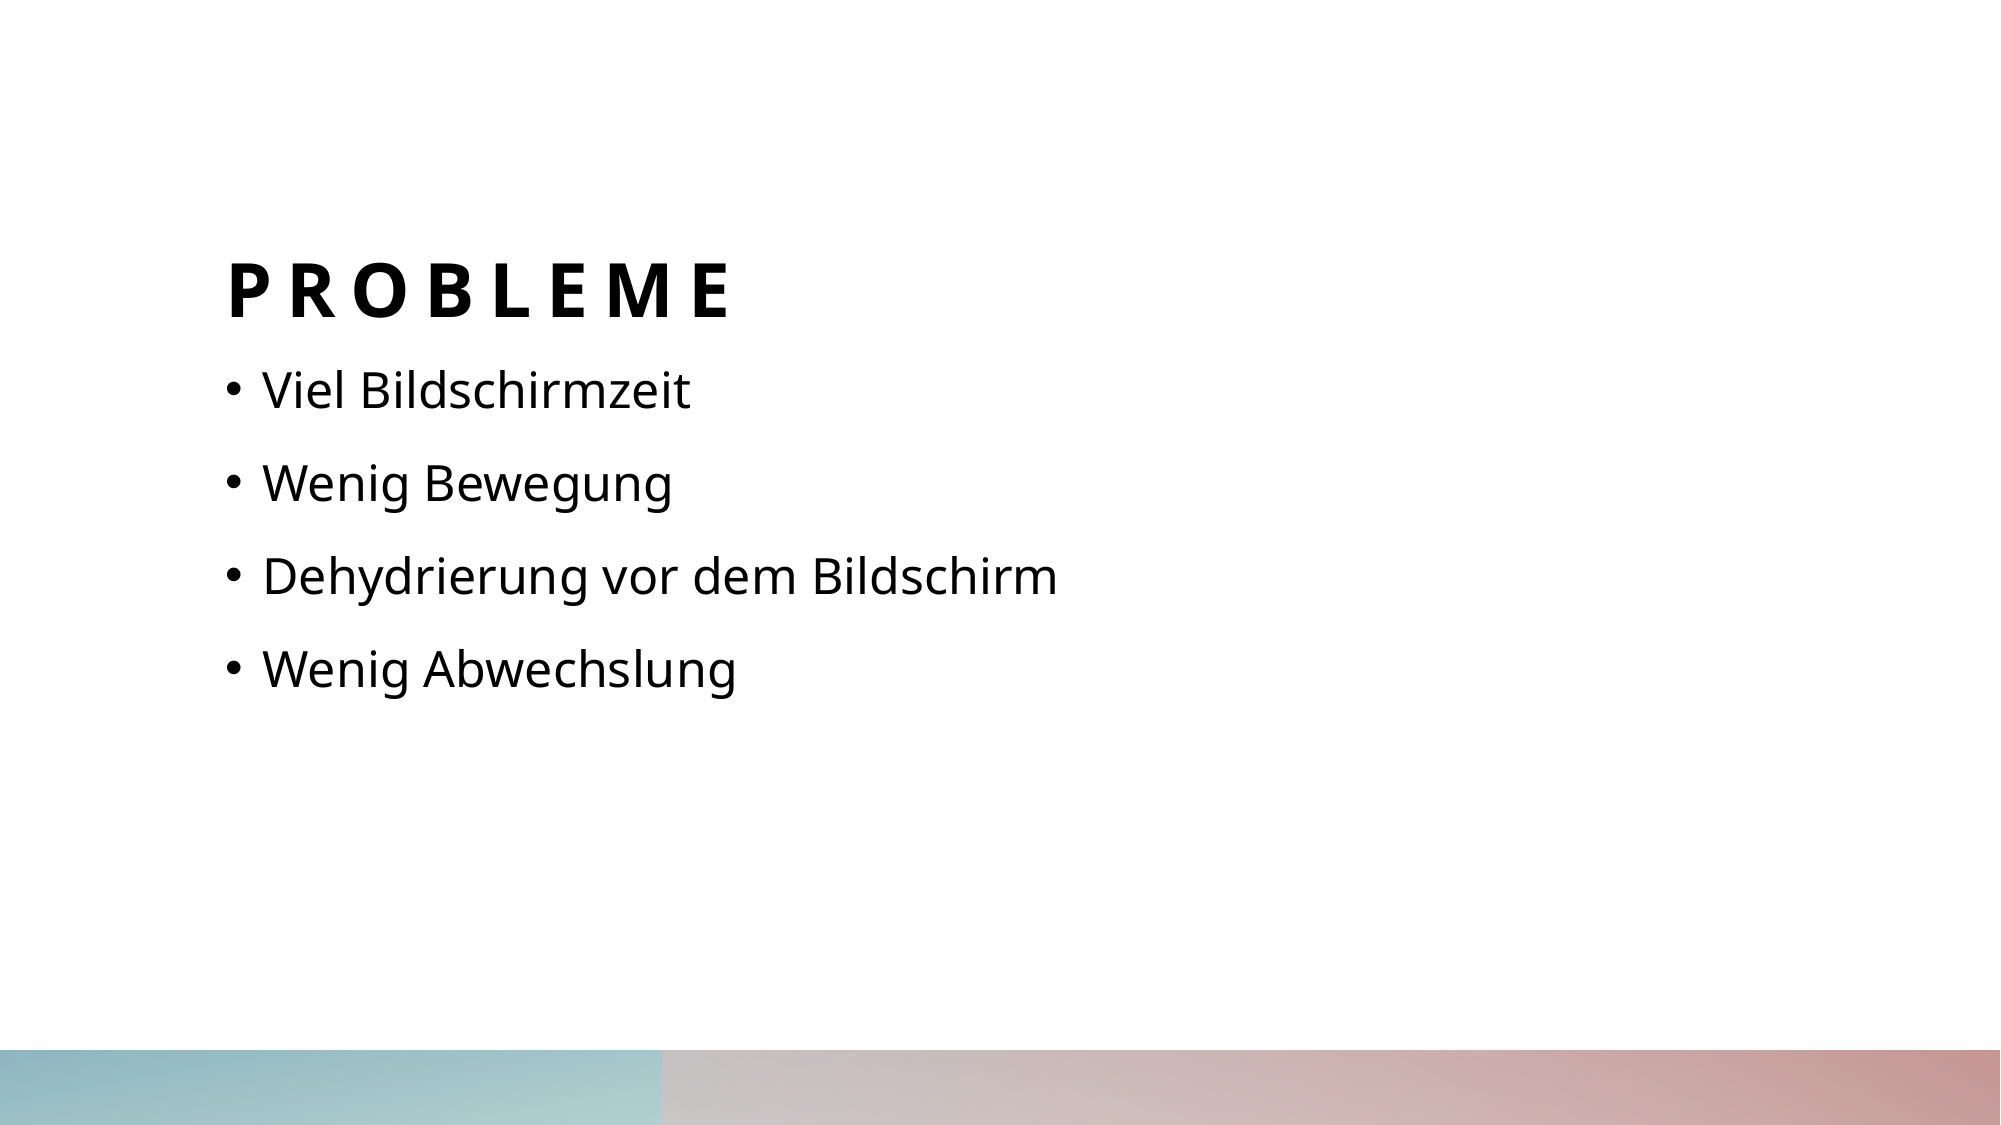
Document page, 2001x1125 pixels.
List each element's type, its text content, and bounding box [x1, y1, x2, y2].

title Probleme [225, 130, 1905, 333]
list Viel Bildschirmzeit Wenig Bewegung Dehydrierung vor dem Bildschirm Wenig Abwechslung [225, 346, 1905, 996]
